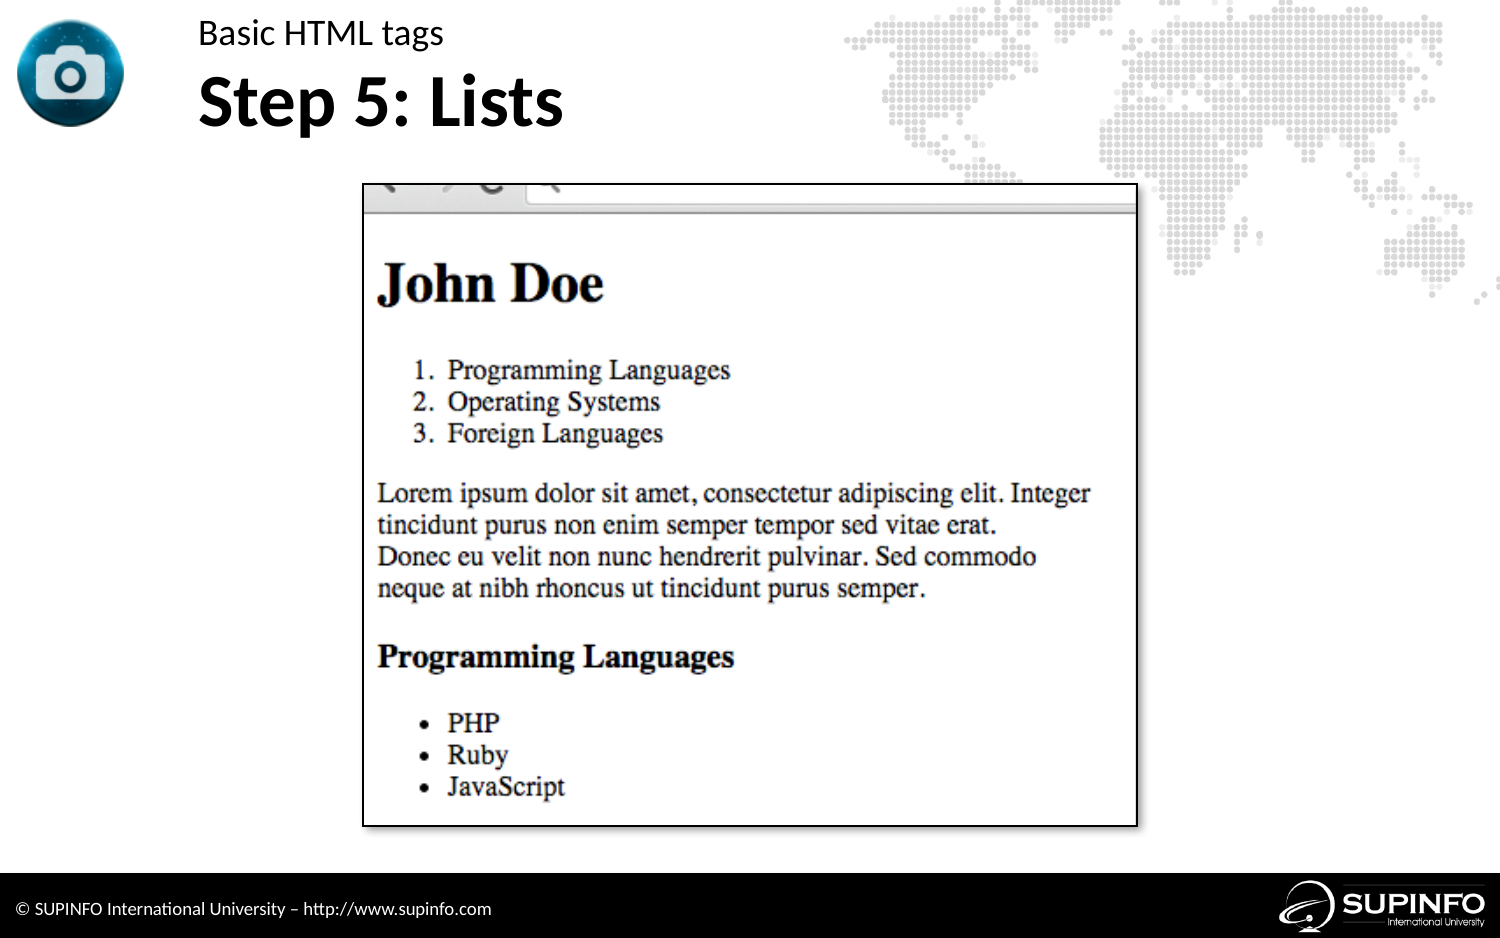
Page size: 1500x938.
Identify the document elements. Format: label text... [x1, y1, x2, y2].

picture [363, 184, 1137, 826]
picture [17, 19, 125, 127]
picture [1269, 870, 1494, 938]
picture [844, 0, 1500, 327]
picture [36, 46, 104, 99]
list Basic HTML tags [183, 0, 1459, 56]
title Step 5: Lists [183, 56, 1459, 138]
